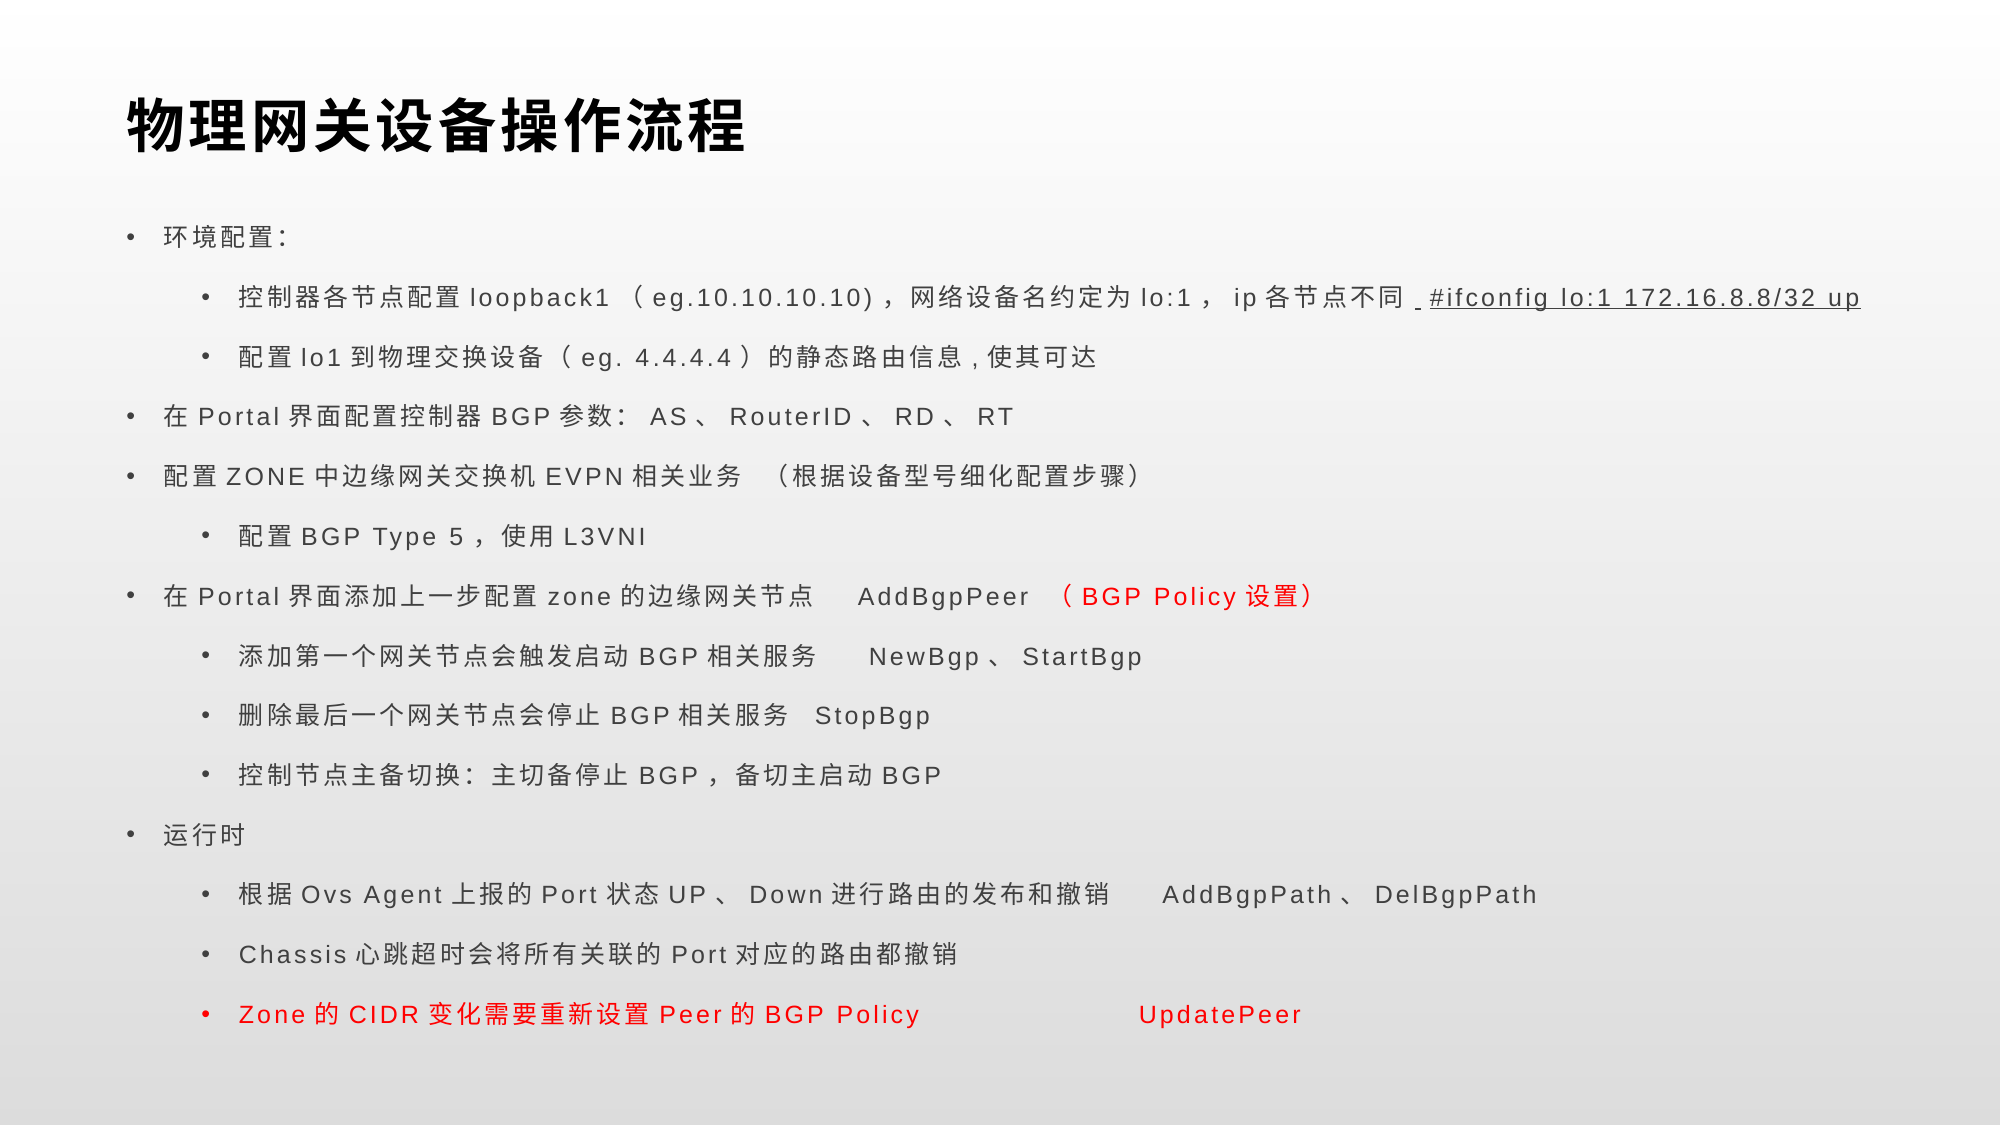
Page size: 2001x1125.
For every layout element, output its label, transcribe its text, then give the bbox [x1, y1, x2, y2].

title 物理网关设备操作流程 [109, 70, 1891, 178]
list 环境配置： 控制器各节点配置loopback1（eg.10.10.10.10)，网络设备名约定为lo:1，ip各节点不同 #ifconfig lo:1 172.16.8.8/32 up 配置lo1到物理交换设备（eg. 4.4.4.4）的静态路由信息,使其可达 在Portal界面配置控制器BGP参数：AS、RouterID、RD、RT 配置ZONE中边缘网关交换机EVPN相关业务 （根据设备型号细化配置步骤） 配置BGP Type 5，使用L3VNI 在Portal界面添加上一步配置zone的边缘网关节点 AddBgpPeer （BGP Policy设置） 添加第一个网关节点会触发启动BGP相关服务 NewBgp、StartBgp 删除最后一个网关节点会停止BGP相关服务 StopBgp 控制节点主备切换：主切备停止BGP，备切主启动BGP 运行时 根据Ovs Agent上报的Port状态UP、Down进行路由的发布和撤销 AddBgpPath、DelBgpPath Chassis心跳超时会将所有关联的Port对应的路由都撤销 Zone的CIDR变化需要重新设置Peer的BGP Policy UpdatePeer [109, 212, 1891, 1109]
